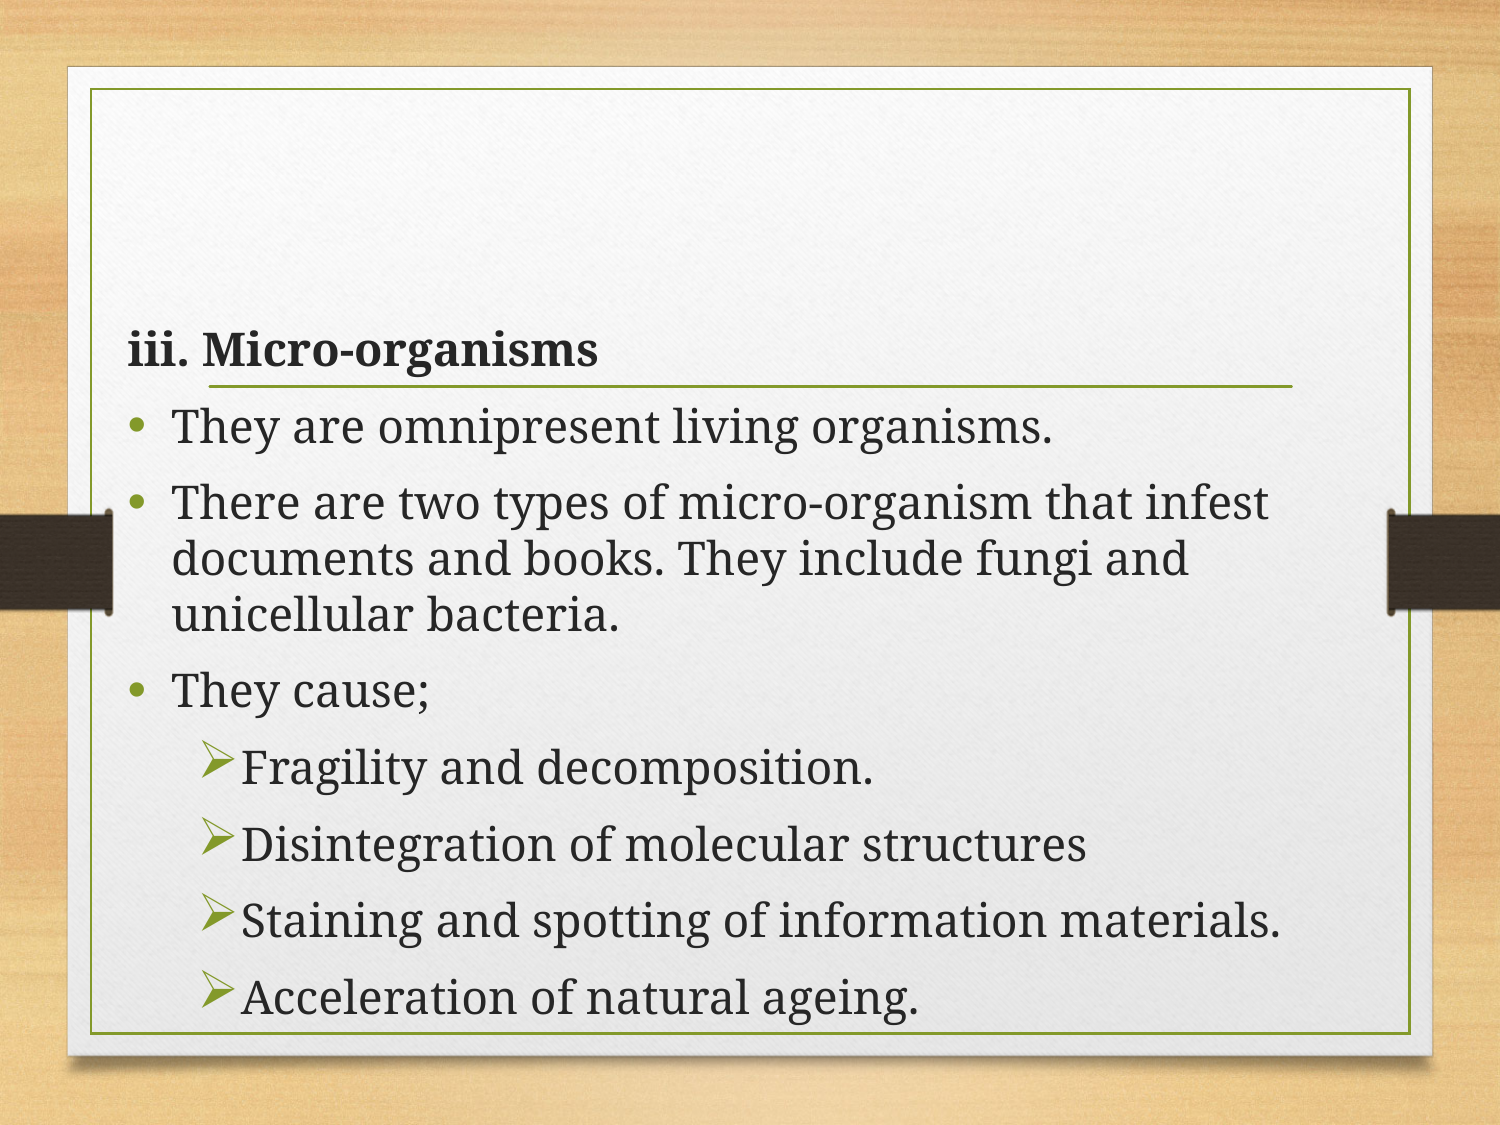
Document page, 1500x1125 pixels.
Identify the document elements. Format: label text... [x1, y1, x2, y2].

list iii. Micro-organisms They are omnipresent living organisms. There are two types of micro-organism that infest documents and books. They include fungi and unicellular bacteria. They cause; Fragility and decomposition. Disintegration of molecular structures Staining and spotting of information materials. Acceleration of natural ageing. [112, 312, 1388, 1038]
picture [0, 0, 1500, 1125]
